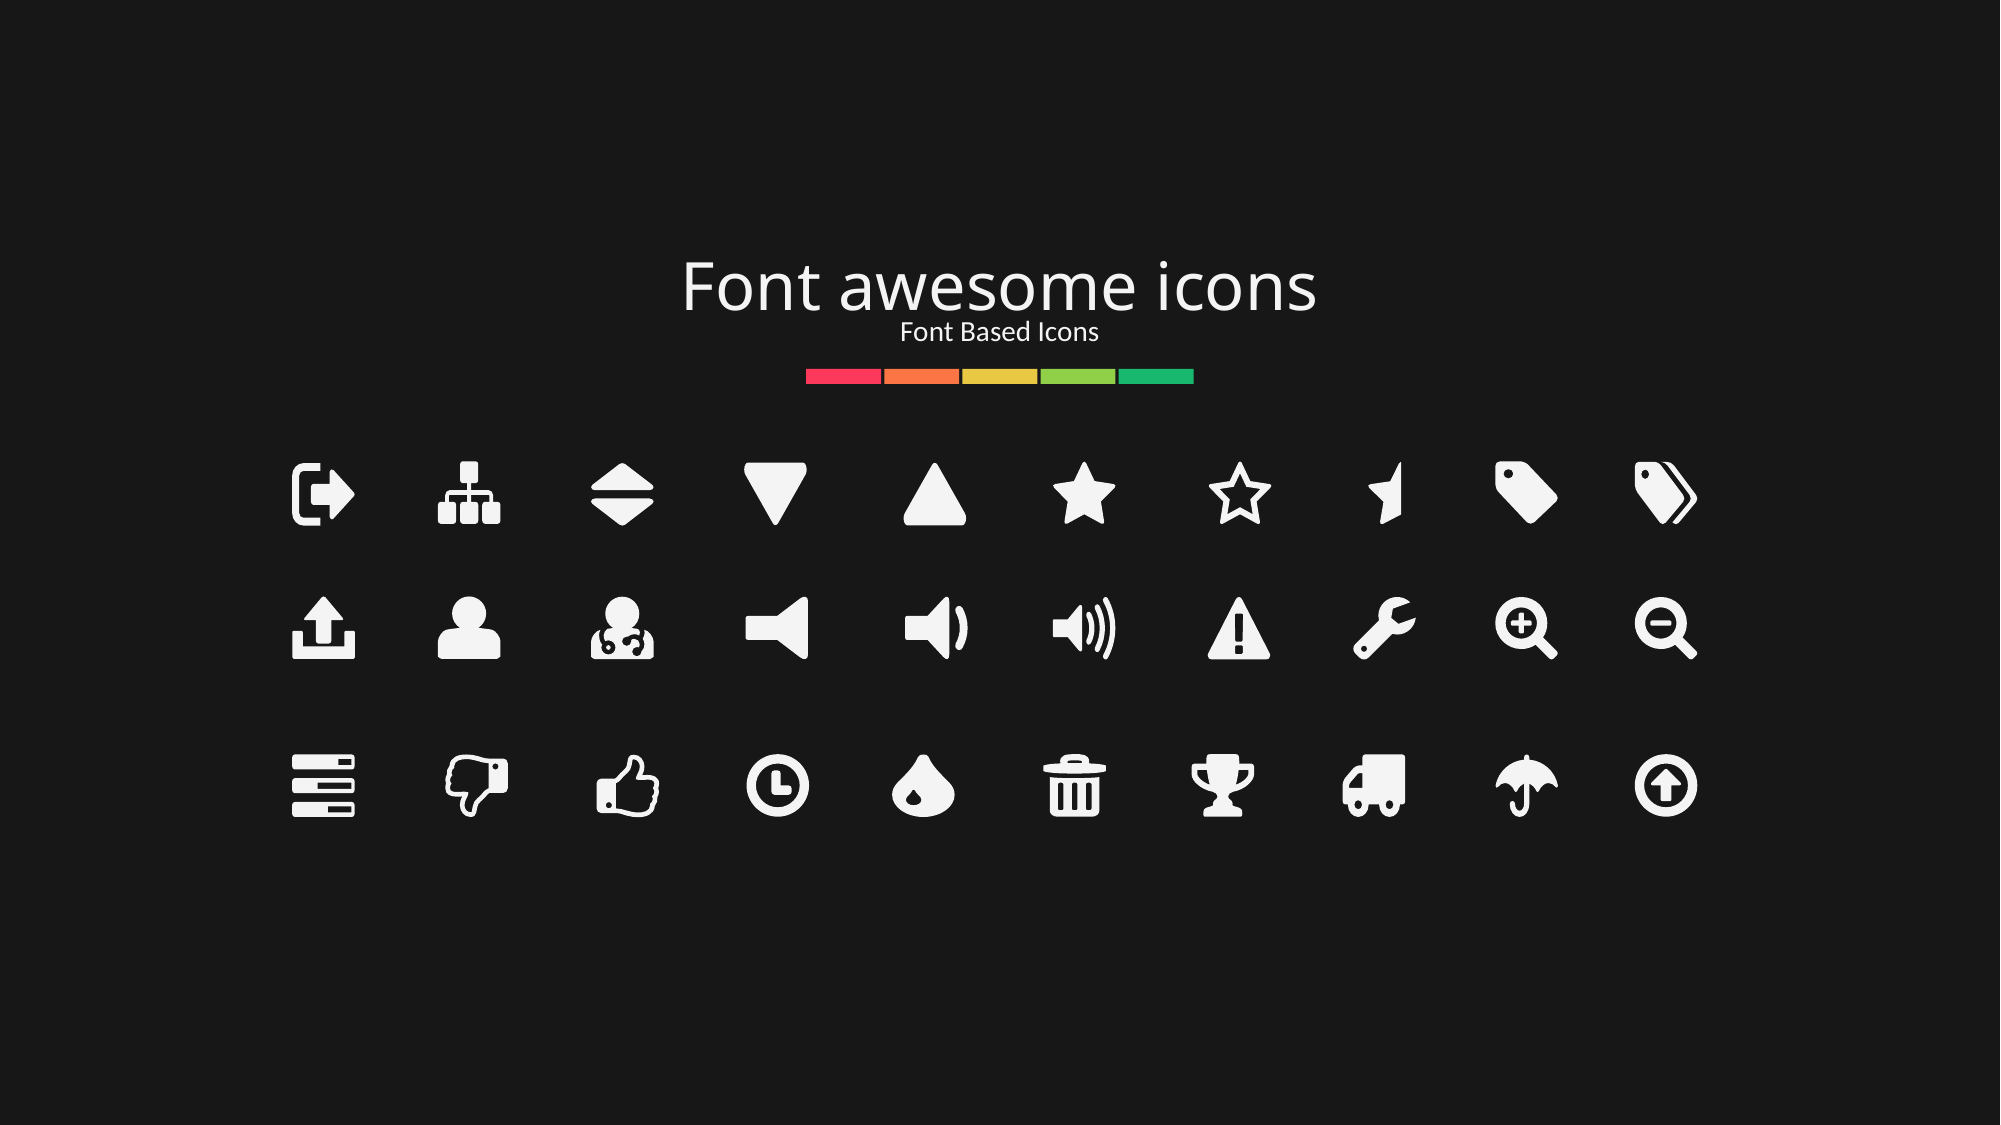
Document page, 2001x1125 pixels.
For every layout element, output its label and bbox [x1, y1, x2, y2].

text_box [1495, 461, 1558, 524]
text_box [1053, 461, 1116, 524]
text_box [292, 754, 355, 770]
text_box [437, 596, 501, 659]
text_box [1094, 604, 1105, 653]
text_box [0, 236, 2000, 384]
text_box [1191, 754, 1255, 817]
text_box [1634, 754, 1698, 817]
text_box [1661, 461, 1698, 525]
text_box [1208, 461, 1272, 525]
text_box [1052, 605, 1083, 652]
text_box [1634, 461, 1685, 525]
text_box [310, 469, 355, 520]
text_box [905, 596, 950, 659]
text_box [591, 498, 654, 526]
text_box [903, 462, 967, 526]
text_box [1353, 596, 1416, 660]
text_box [1368, 461, 1402, 524]
text_box [292, 778, 355, 794]
text_box [1043, 754, 1106, 774]
text_box [596, 754, 660, 818]
text_box [1495, 754, 1558, 817]
text_box [1207, 596, 1271, 660]
text_box [437, 461, 501, 524]
text_box [591, 596, 654, 660]
text_box [745, 596, 808, 659]
text_box [292, 463, 321, 526]
text_box [1495, 596, 1558, 660]
text_box [292, 630, 355, 659]
text_box [1049, 777, 1100, 817]
text_box [1086, 611, 1095, 645]
text_box [591, 463, 654, 491]
text_box [1102, 596, 1116, 660]
text_box [744, 462, 807, 526]
text_box [746, 754, 810, 817]
text_box [892, 754, 955, 817]
text_box [445, 754, 508, 817]
text_box [955, 605, 968, 651]
text_box [1634, 596, 1698, 660]
text_box [292, 801, 355, 817]
text_box [304, 596, 344, 644]
text_box [1342, 754, 1406, 817]
